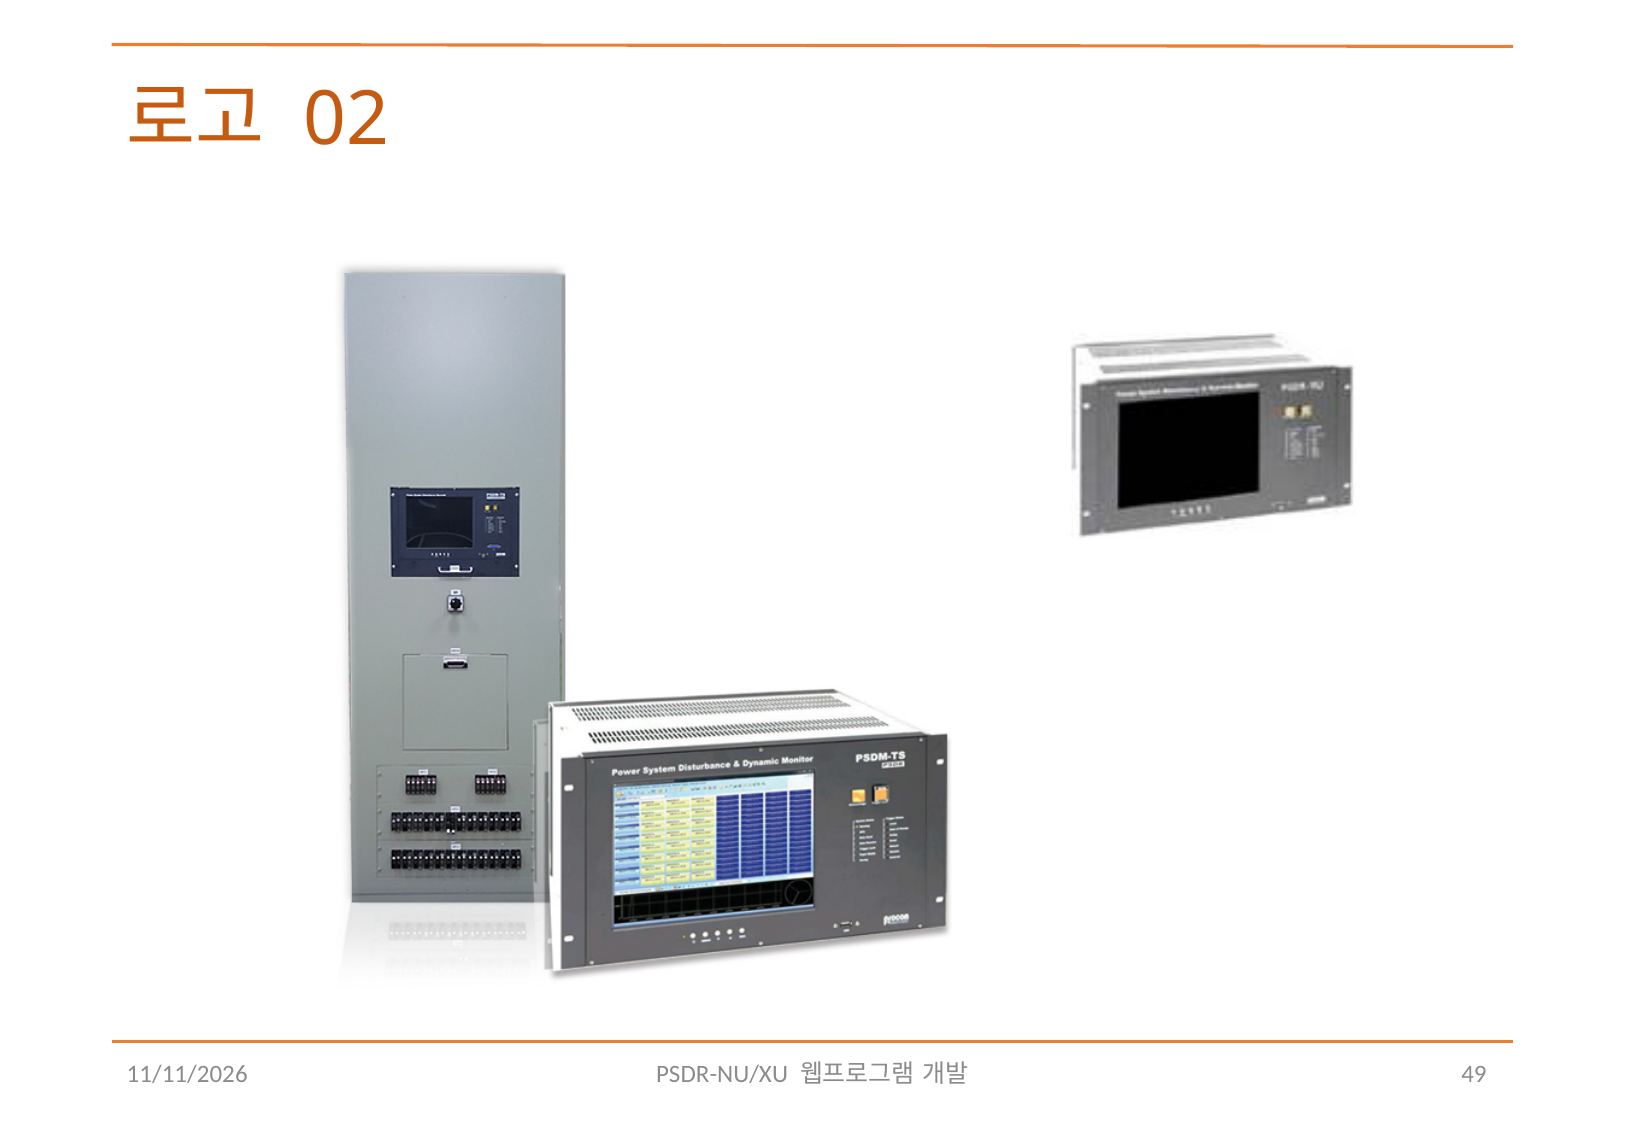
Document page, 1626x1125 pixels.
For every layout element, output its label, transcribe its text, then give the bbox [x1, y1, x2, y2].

picture [1070, 332, 1368, 540]
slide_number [111, 1042, 478, 1103]
title 로고 02 [111, 59, 1514, 181]
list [275, 202, 998, 1022]
footer PSDR-NU/XU 웹프로그램 개발 [538, 1042, 1087, 1103]
slide_number 49 [1147, 1042, 1514, 1103]
